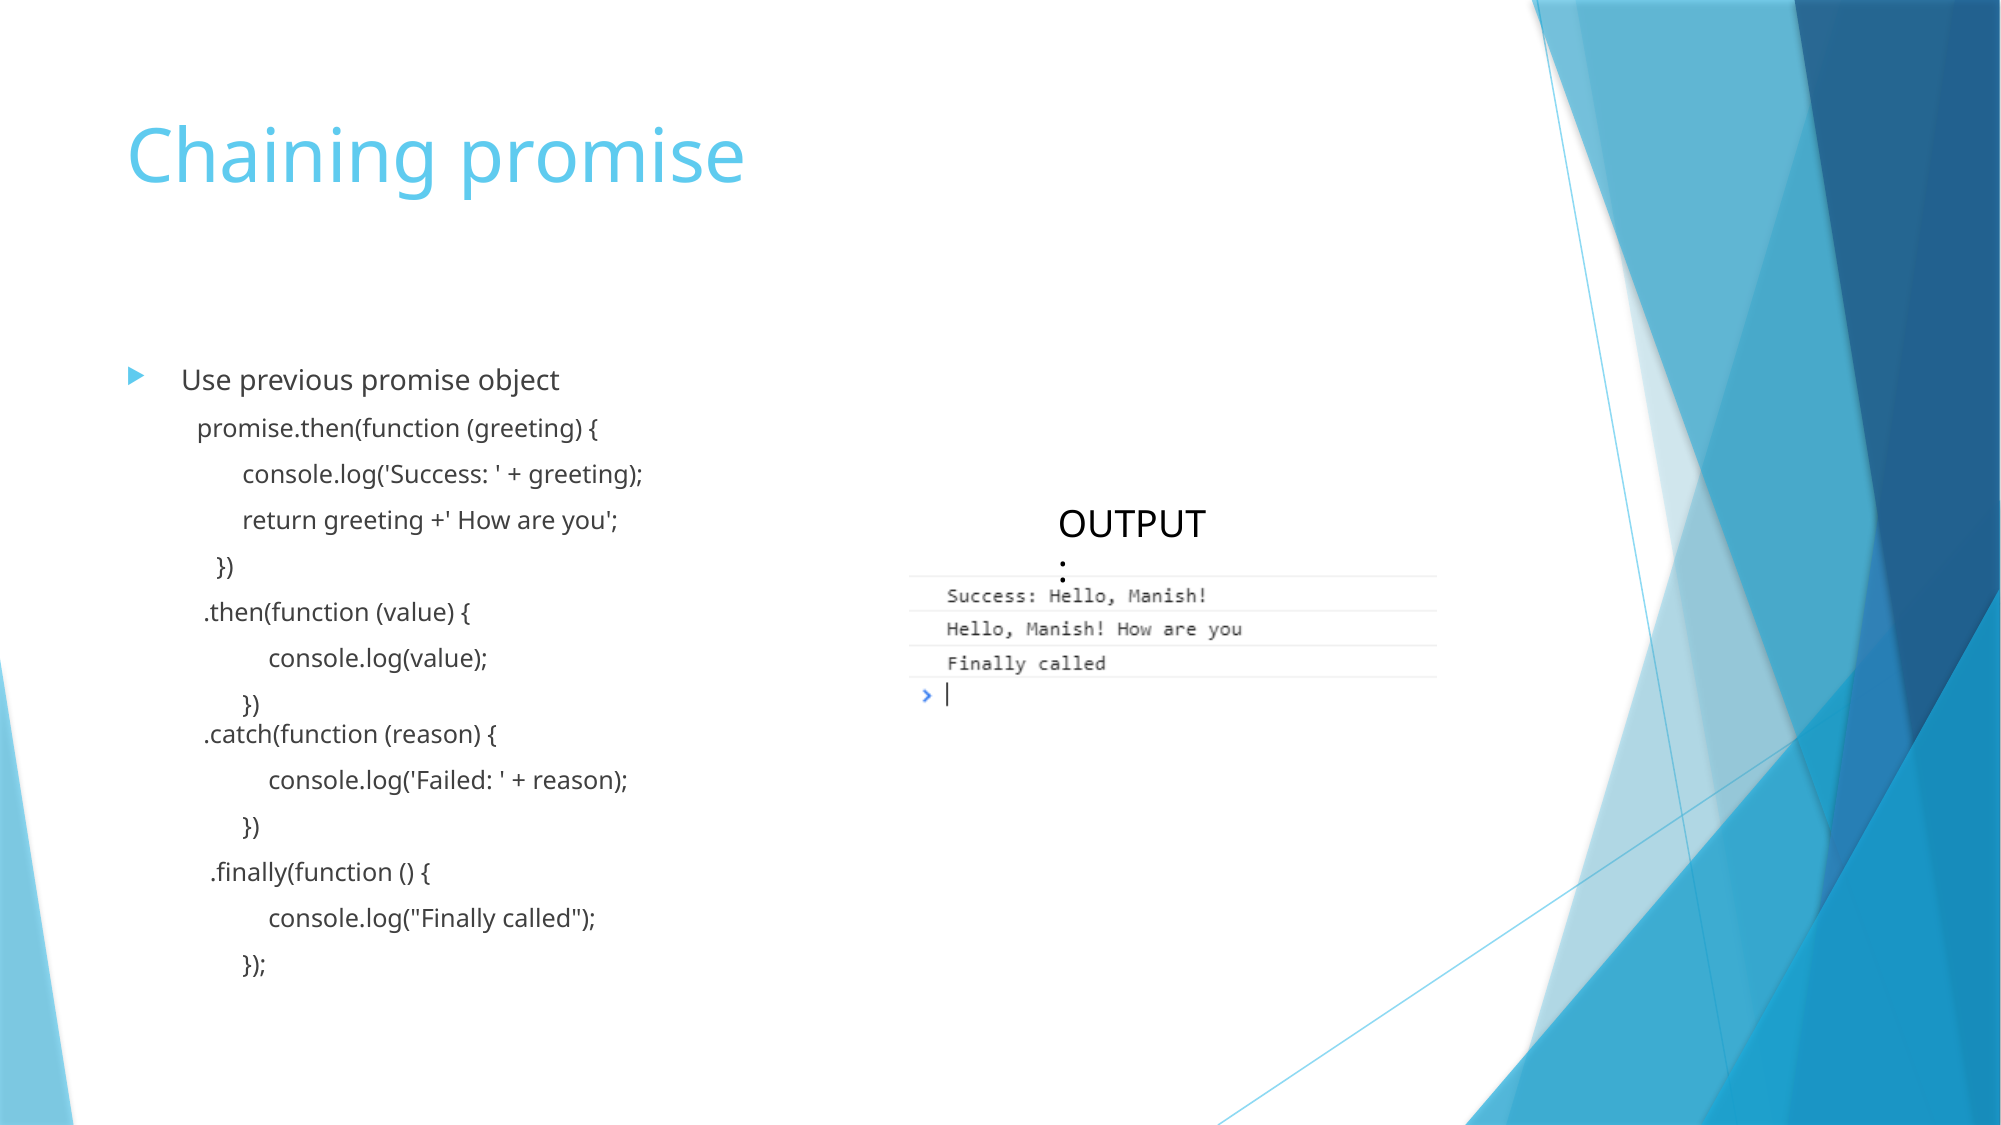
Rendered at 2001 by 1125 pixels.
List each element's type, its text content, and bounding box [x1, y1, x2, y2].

picture [909, 571, 1437, 774]
title Chaining promise [111, 99, 1522, 317]
list Use previous promise object promise.then(function (greeting) { console.log('Success: ' + greeting); return greeting +' How are you'; }) .then(function (value) { console.log(value); }) .catch(function (reason) { console.log('Failed: ' + reason); }) .finally(function () { console.log("Finally called"); }); [111, 354, 1522, 992]
text_box OUTPUT: [1043, 492, 1228, 570]
